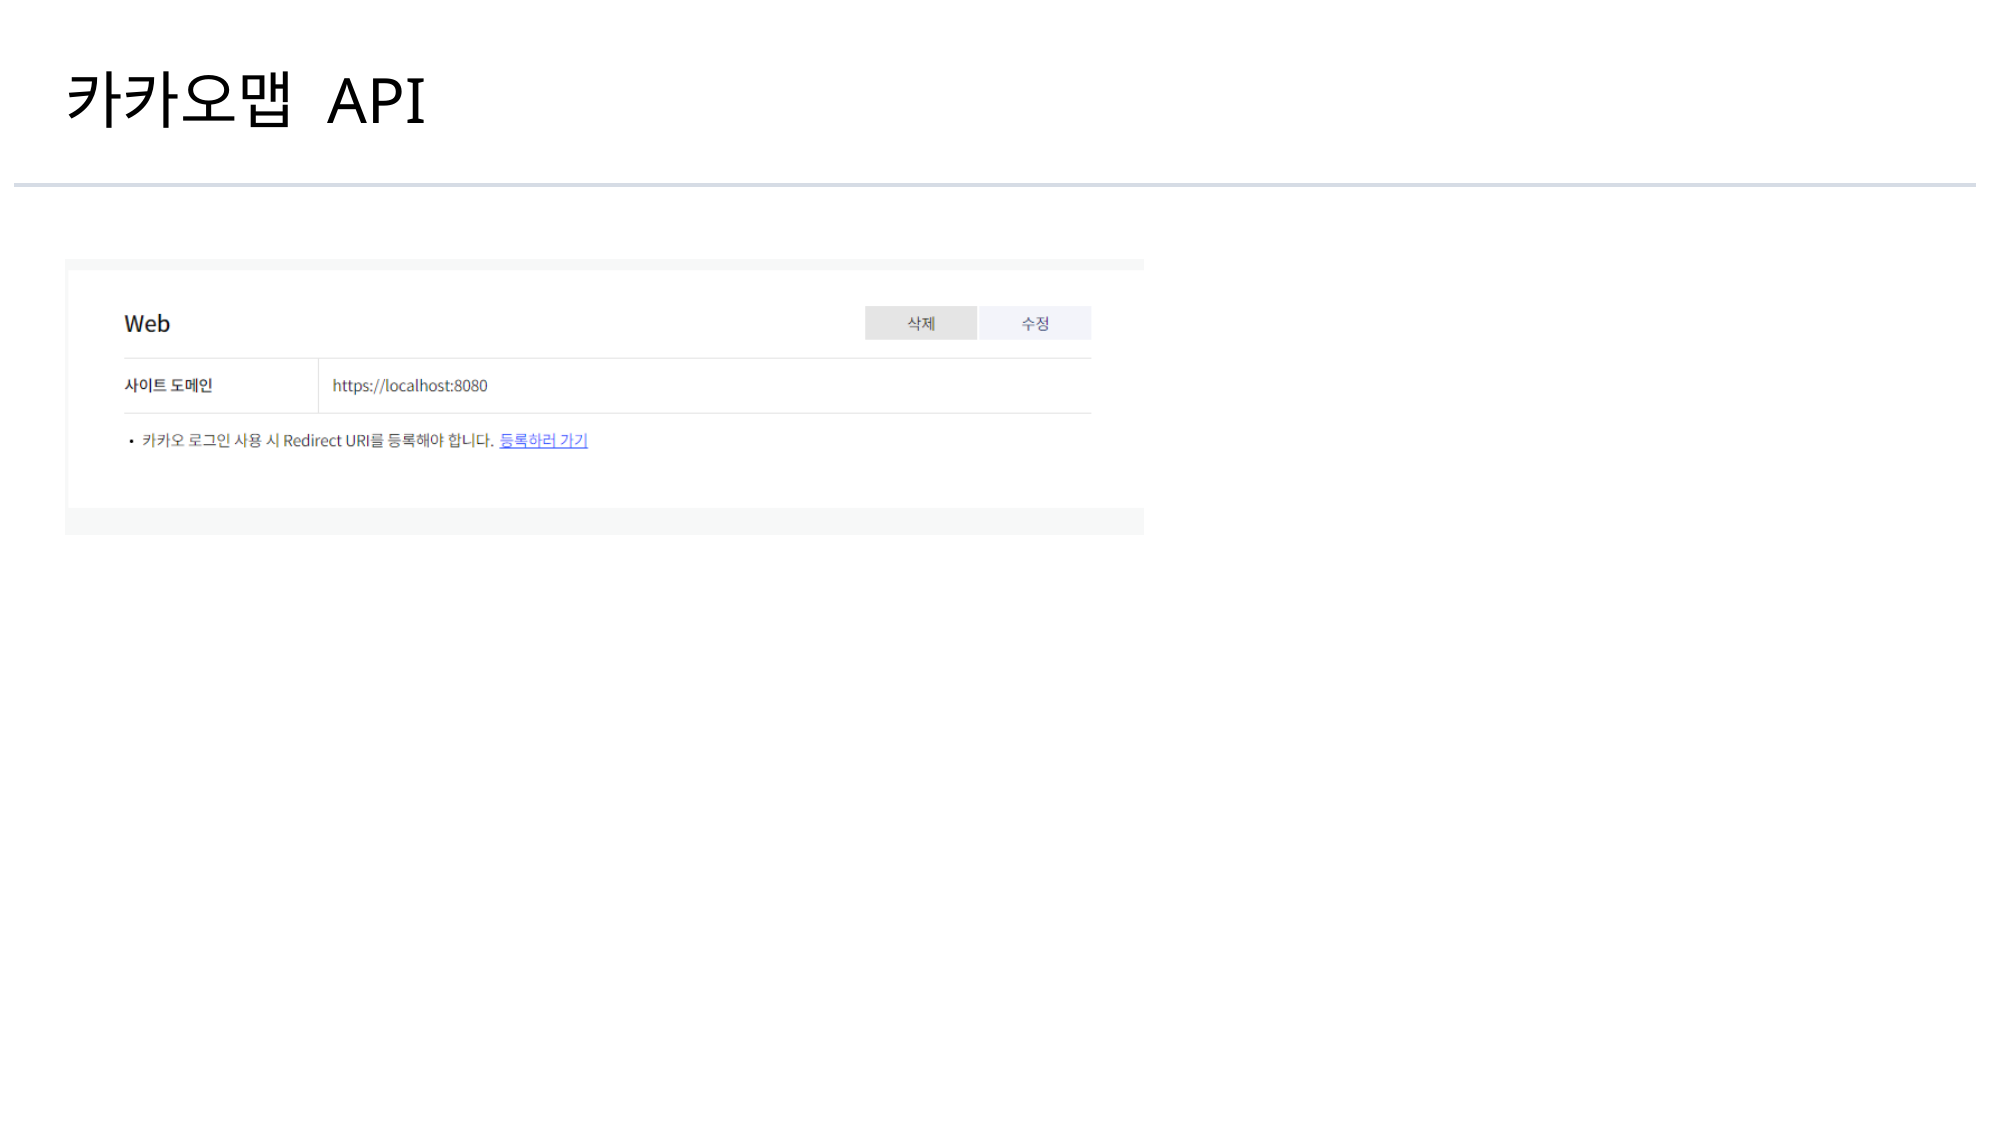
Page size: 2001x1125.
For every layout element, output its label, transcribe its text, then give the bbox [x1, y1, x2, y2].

picture [65, 259, 1144, 535]
text_box 카카오맵 API [50, 54, 1158, 144]
